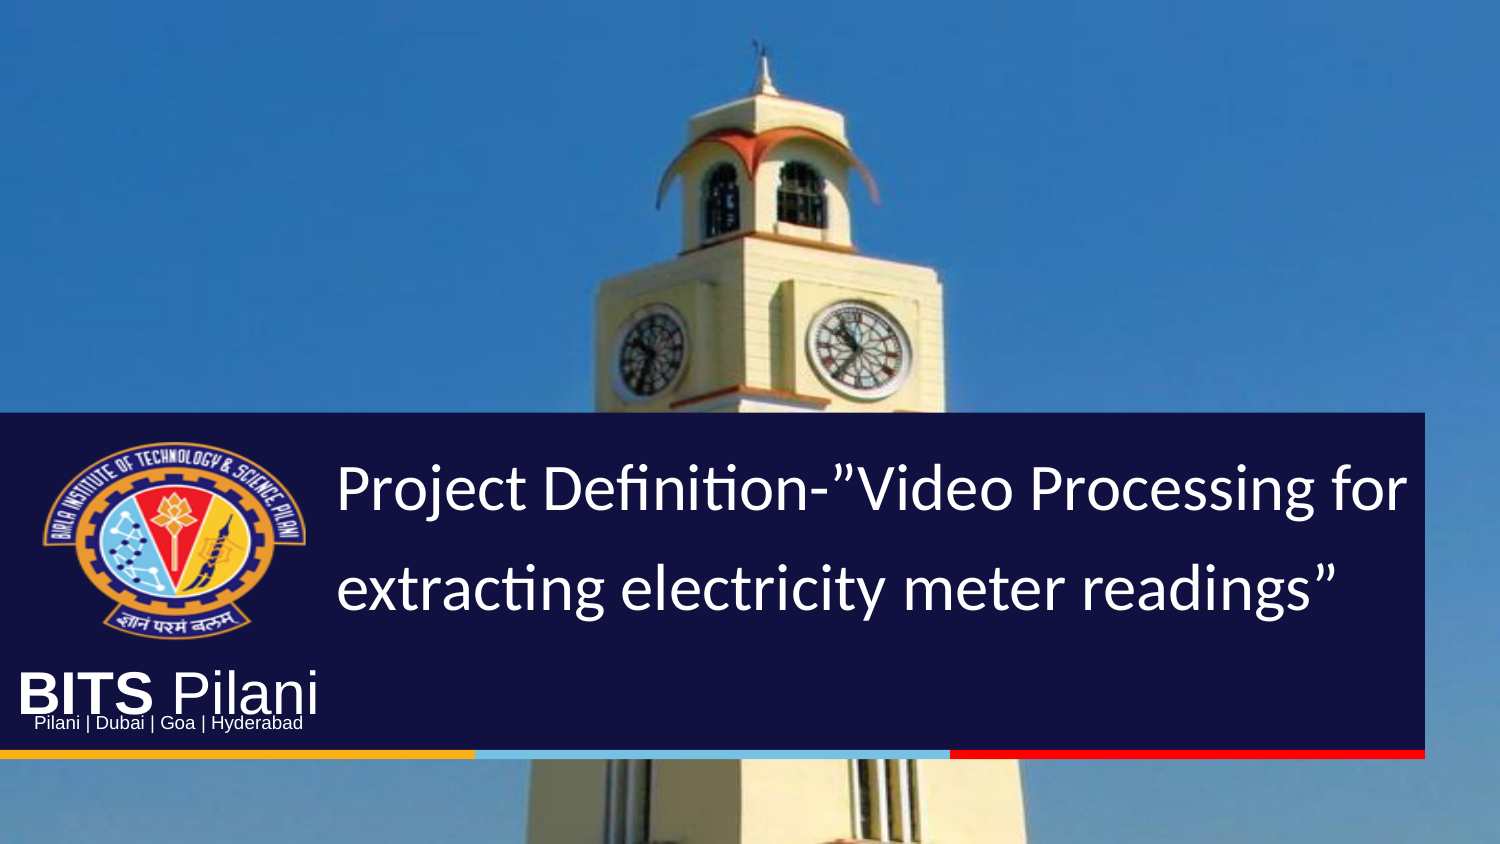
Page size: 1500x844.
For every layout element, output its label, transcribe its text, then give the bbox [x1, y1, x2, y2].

picture [0, 0, 1500, 844]
title Project Definition-”Video Processing for extracting electricity meter readings” [321, 351, 1434, 697]
